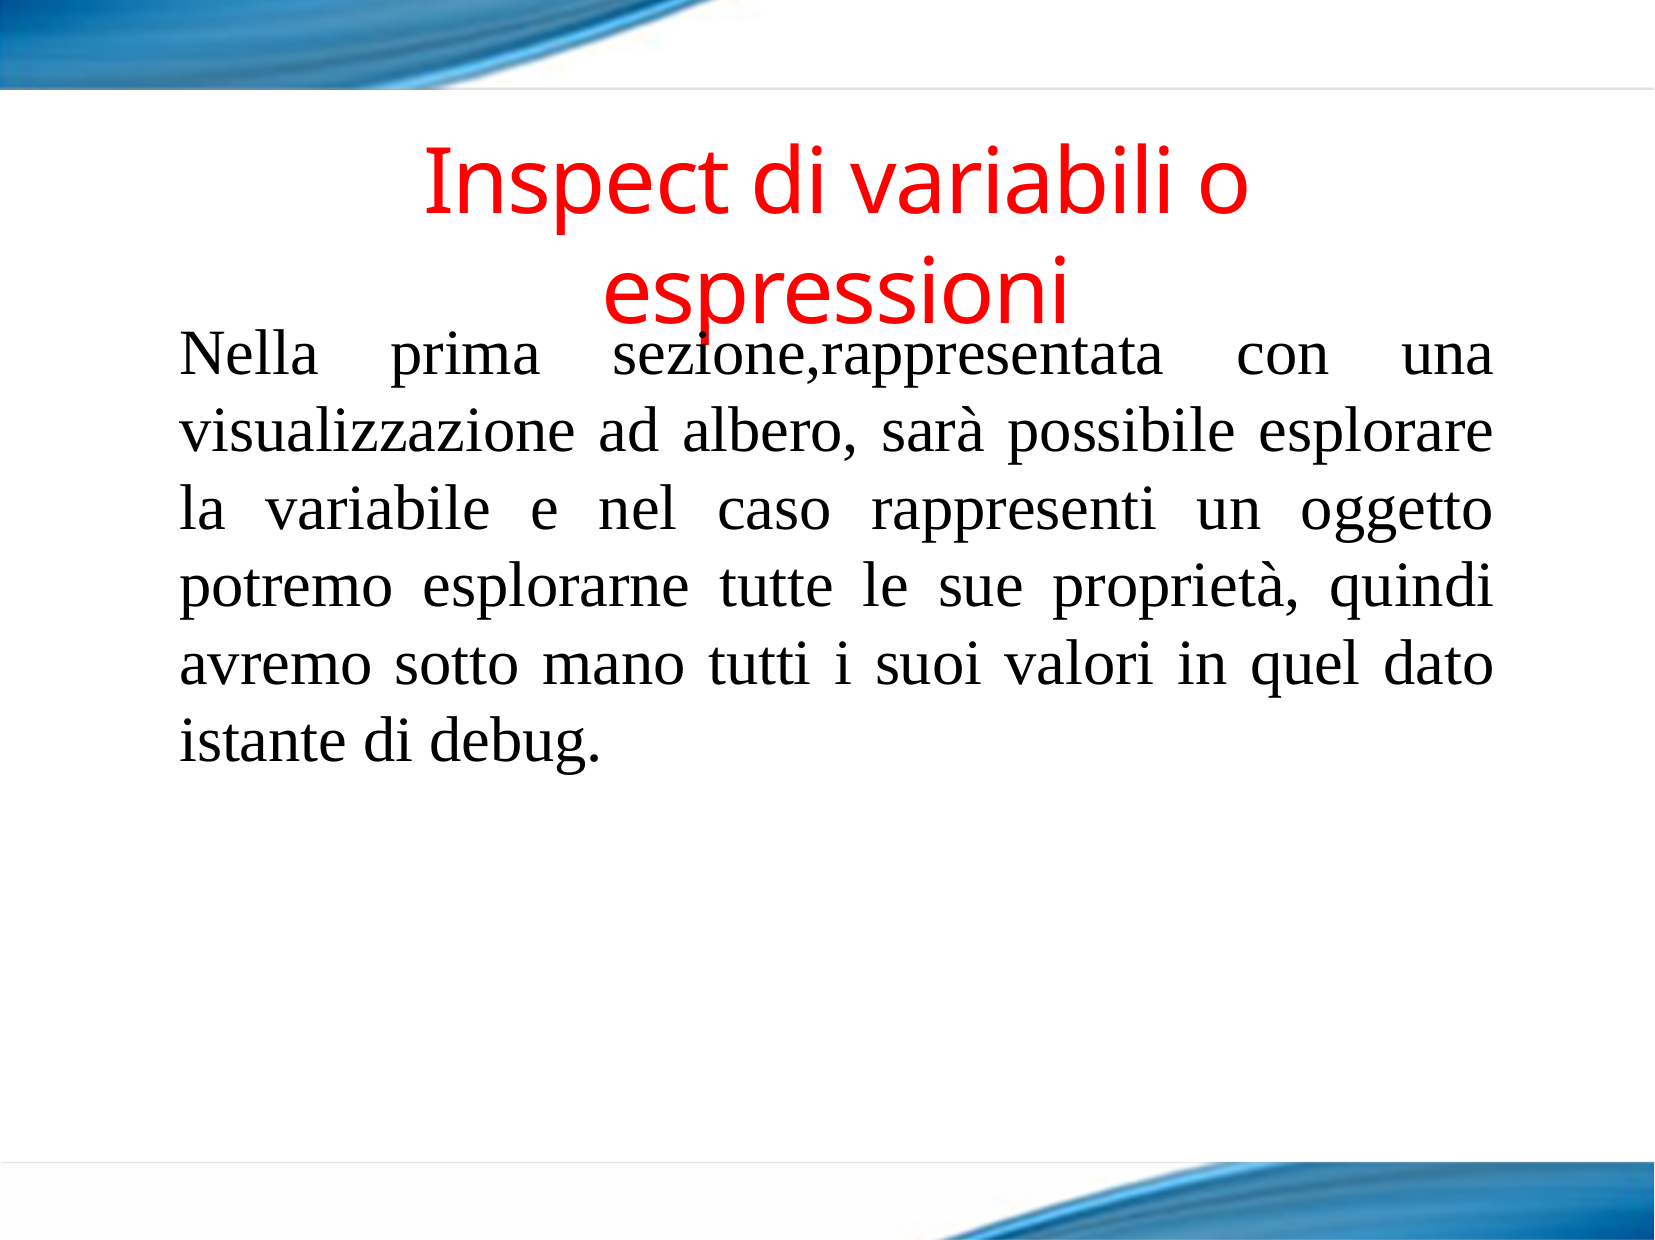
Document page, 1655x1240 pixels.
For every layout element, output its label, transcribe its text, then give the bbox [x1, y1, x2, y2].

title Inspect di variabili o espressioni [177, 119, 1495, 294]
picture [2, 1162, 1654, 1239]
picture [0, 0, 1655, 90]
text_box Nella prima sezione,rappresentata con una visualizzazione ad albero, sarà possibile esplorare la variabile e nel caso rappresenti un oggetto potremo esplorarne tutte le sue proprietà, quindi avremo sotto mano tutti i suoi valori in quel dato istante di debug. [177, 294, 1495, 775]
